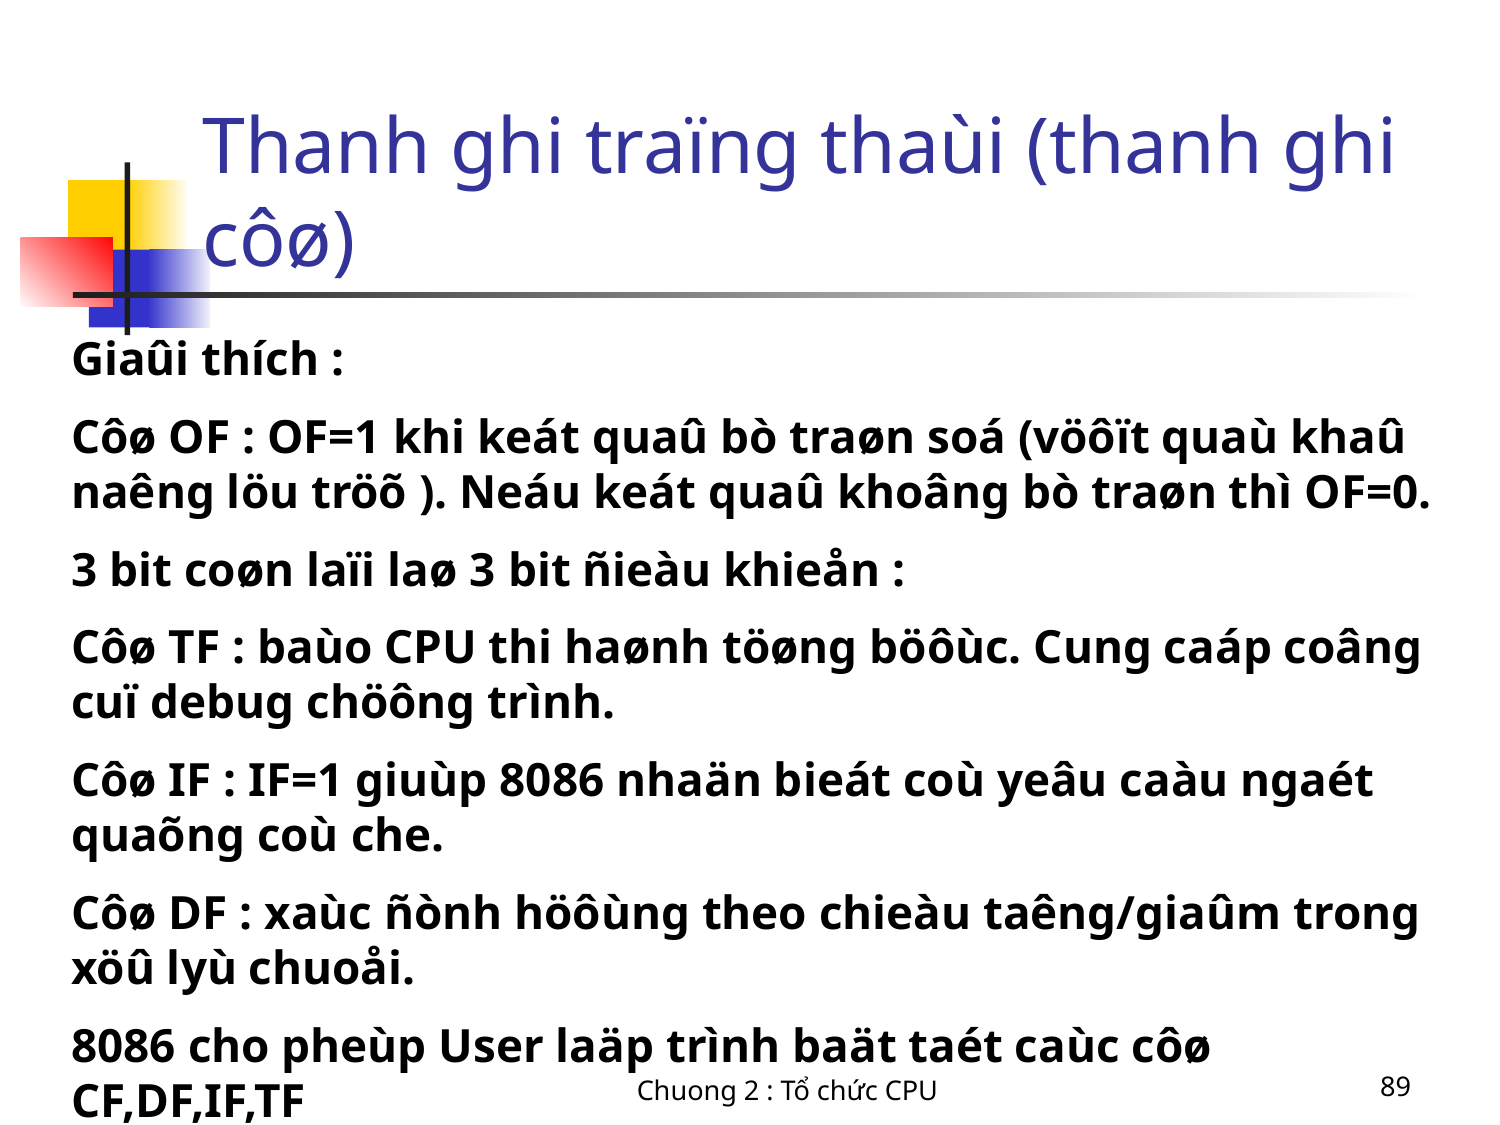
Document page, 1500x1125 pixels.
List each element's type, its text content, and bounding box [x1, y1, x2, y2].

title Thanh ghi traïng thaùi (thanh ghi côø) [188, 101, 1468, 289]
text_box Giaûi thích : Côø OF : OF=1 khi keát quaû bò traøn soá (vöôït quaù khaû naêng löu tröõ ). Neáu keát quaû khoâng bò traøn thì OF=0. 3 bit coøn laïi laø 3 bit ñieàu khieån : Côø TF : baùo CPU thi haønh töøng böôùc. Cung caáp coâng cuï debug chöông trình. Côø IF : IF=1 giuùp 8086 nhaän bieát coù yeâu caàu ngaét quaõng coù che. Côø DF : xaùc ñònh höôùng theo chieàu taêng/giaûm trong xöû lyù chuoåi. 8086 cho pheùp User laäp trình baät taét caùc côø CF,DF,IF,TF [57, 322, 1466, 1125]
